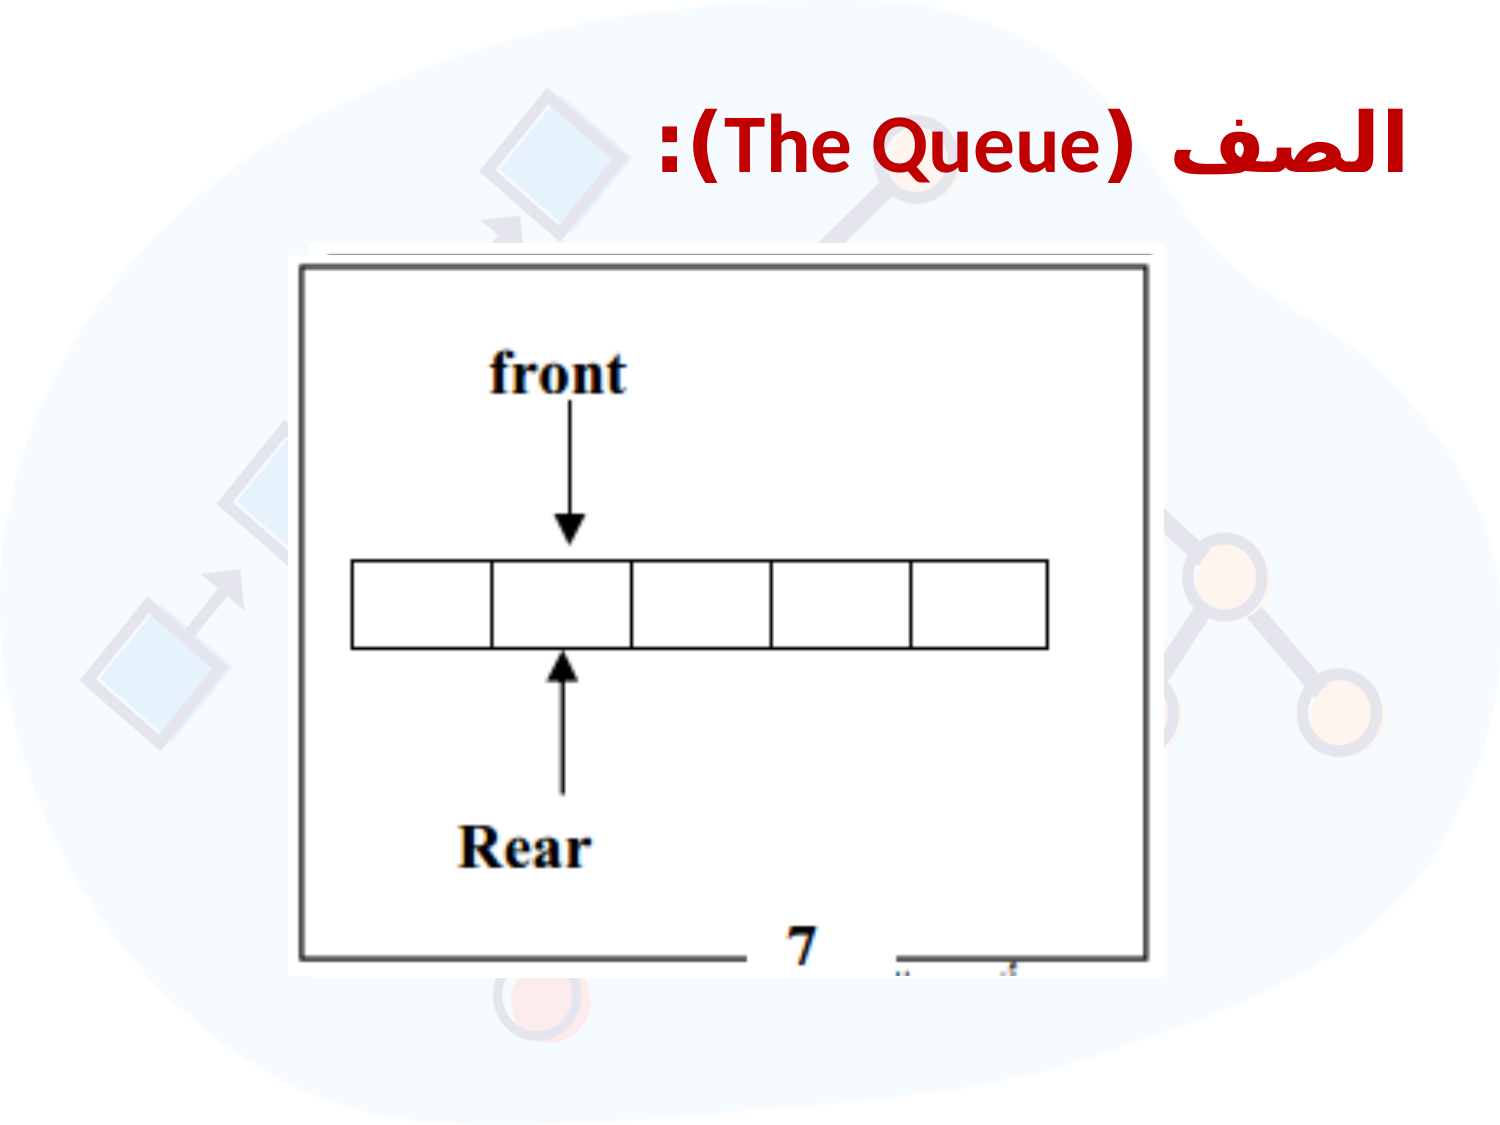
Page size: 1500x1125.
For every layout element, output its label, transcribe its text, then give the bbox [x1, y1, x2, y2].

title الصف (The Queue): [75, 45, 1425, 233]
picture [288, 243, 1164, 979]
